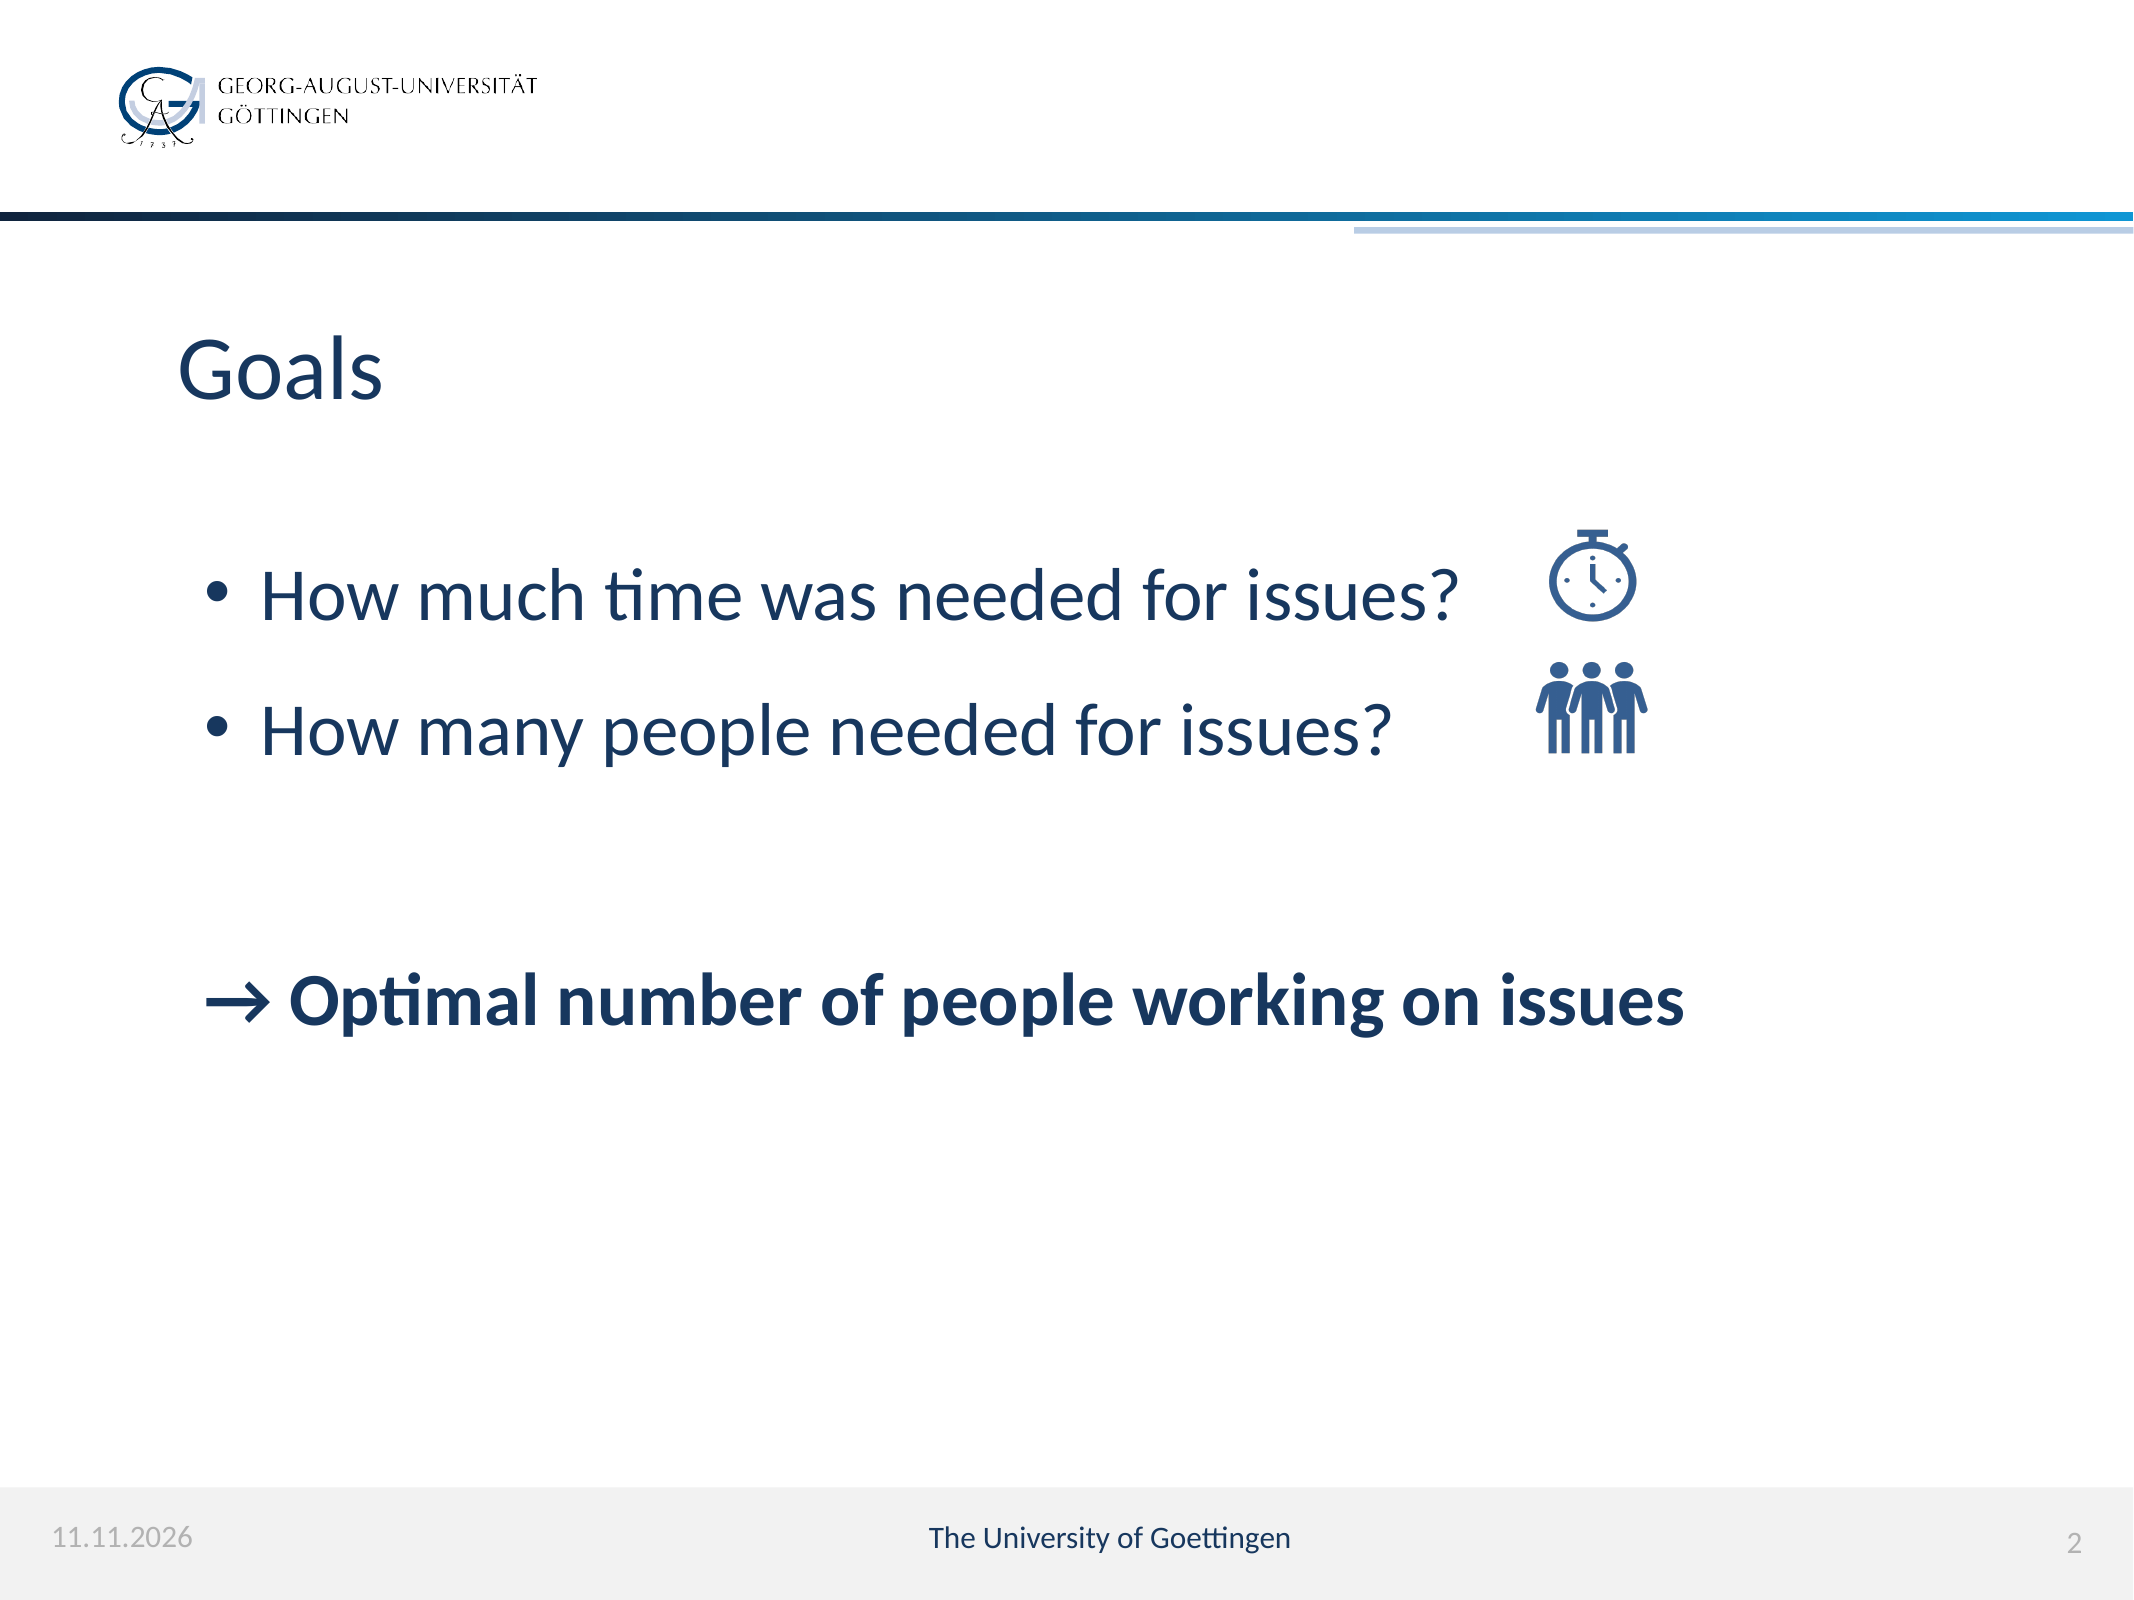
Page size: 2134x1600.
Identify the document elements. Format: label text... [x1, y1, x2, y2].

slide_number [51, 1516, 292, 1563]
footer The University of Goettingen [404, 1517, 1817, 1563]
picture [1529, 651, 1654, 765]
picture [218, 74, 537, 124]
slide_number 2 [1941, 1522, 2083, 1563]
title Goals [177, 307, 1956, 419]
list How much time was needed for issues? How many people needed for issues? → Optimal number of people working on issues [204, 500, 1767, 1182]
picture [1531, 519, 1654, 633]
